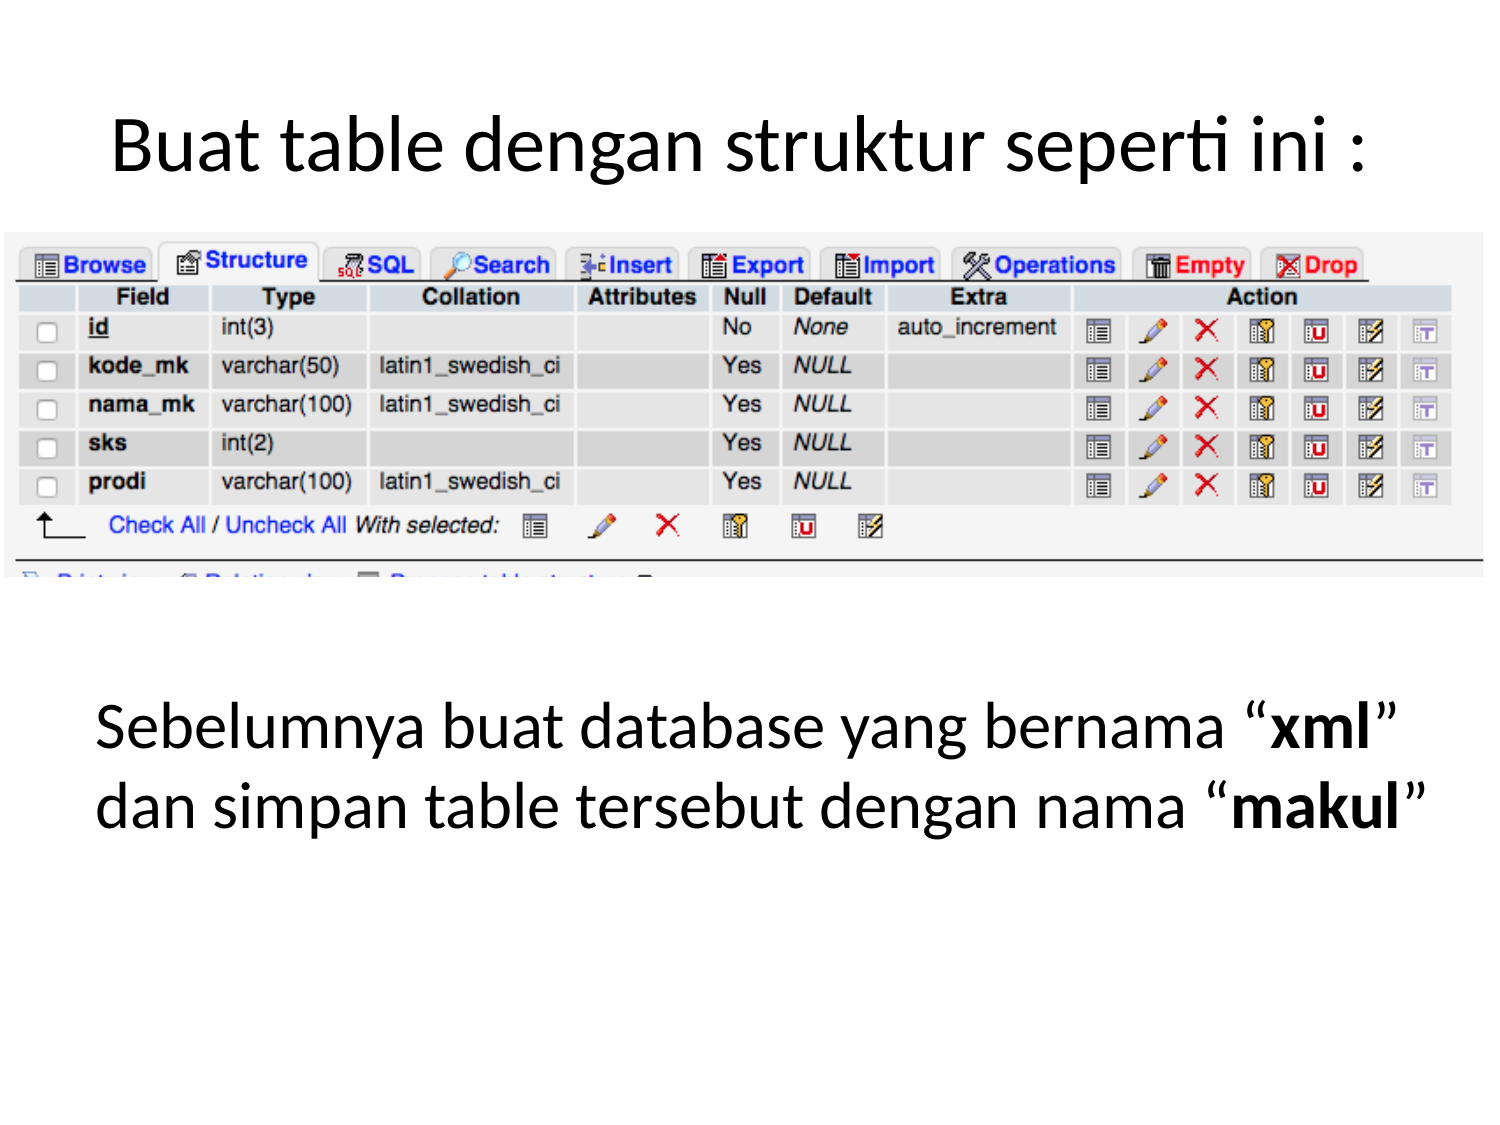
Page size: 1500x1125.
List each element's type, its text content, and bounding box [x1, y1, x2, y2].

title Buat table dengan struktur seperti ini : [75, 45, 1425, 230]
picture [3, 232, 1484, 578]
text_box Sebelumnya buat database yang bernama “xml” dan simpan table tersebut dengan nama “makul” [81, 674, 1445, 850]
